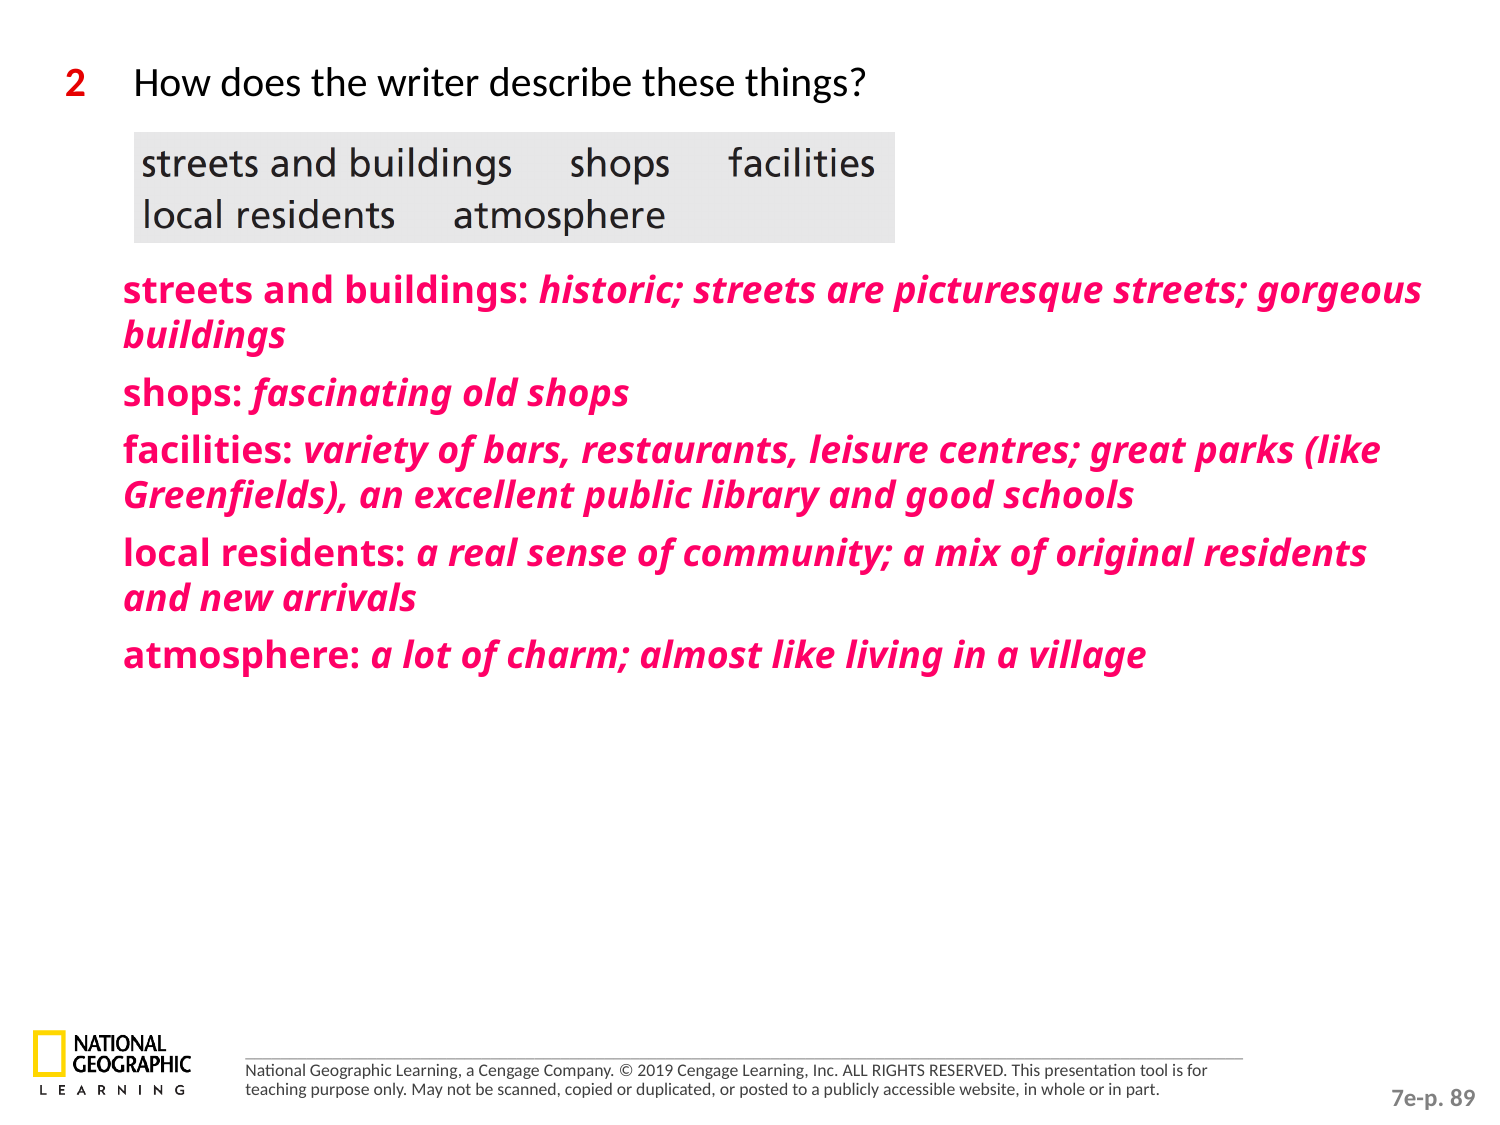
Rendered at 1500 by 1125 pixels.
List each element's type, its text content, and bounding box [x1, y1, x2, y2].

picture [134, 132, 895, 243]
text_box 2 How does the writer describe these things? [50, 47, 1443, 112]
picture [33, 1030, 191, 1095]
text_box 7e-p. 89 [1322, 1073, 1491, 1119]
text_box streets and buildings: historic; streets are picturesque streets; gorgeous buildings shops: fascinating old shops facilities: variety of bars, restaurants, leisure centres; great parks (like Greenfields), an excellent public library and good schools local residents: a real sense of community; a mix of original residents and new arrivals atmosphere: a lot of charm; almost like living in a village [108, 258, 1440, 684]
